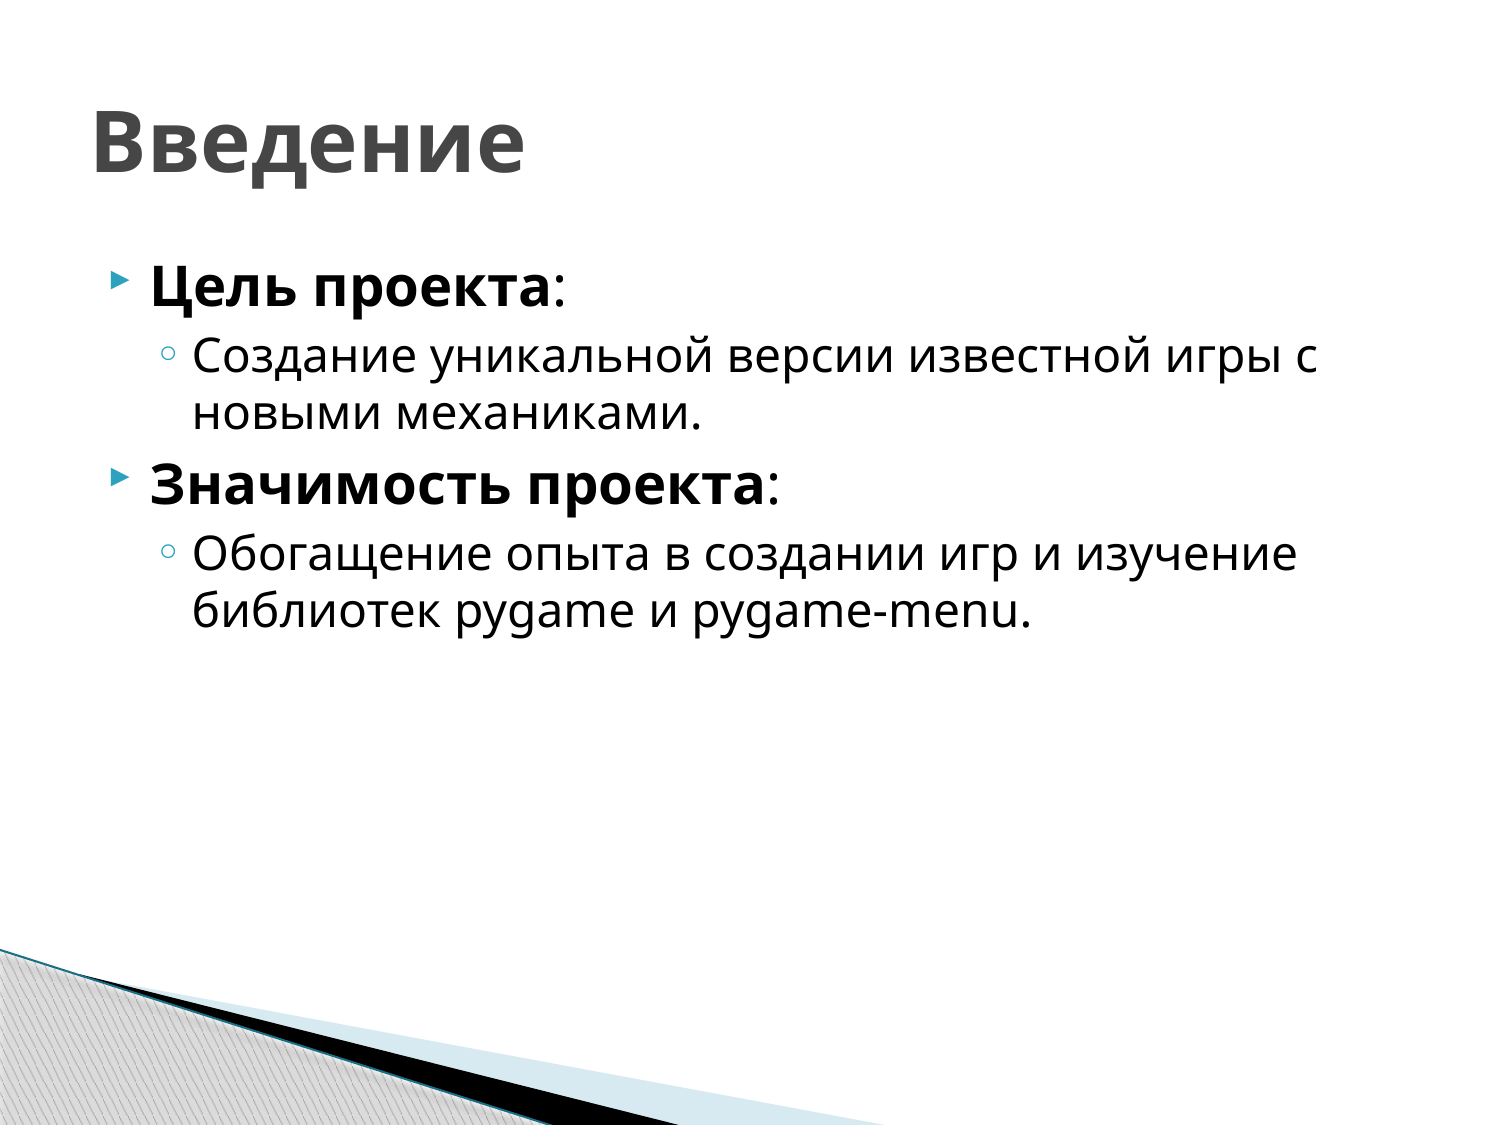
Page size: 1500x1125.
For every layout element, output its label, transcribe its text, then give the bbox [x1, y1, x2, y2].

list Цель проекта: Создание уникальной версии известной игры с новыми механиками. Значимость проекта: Обогащение опыта в создании игр и изучение библиотек pygame и pygame-menu. [75, 243, 1425, 986]
title Введение [75, 45, 1425, 233]
